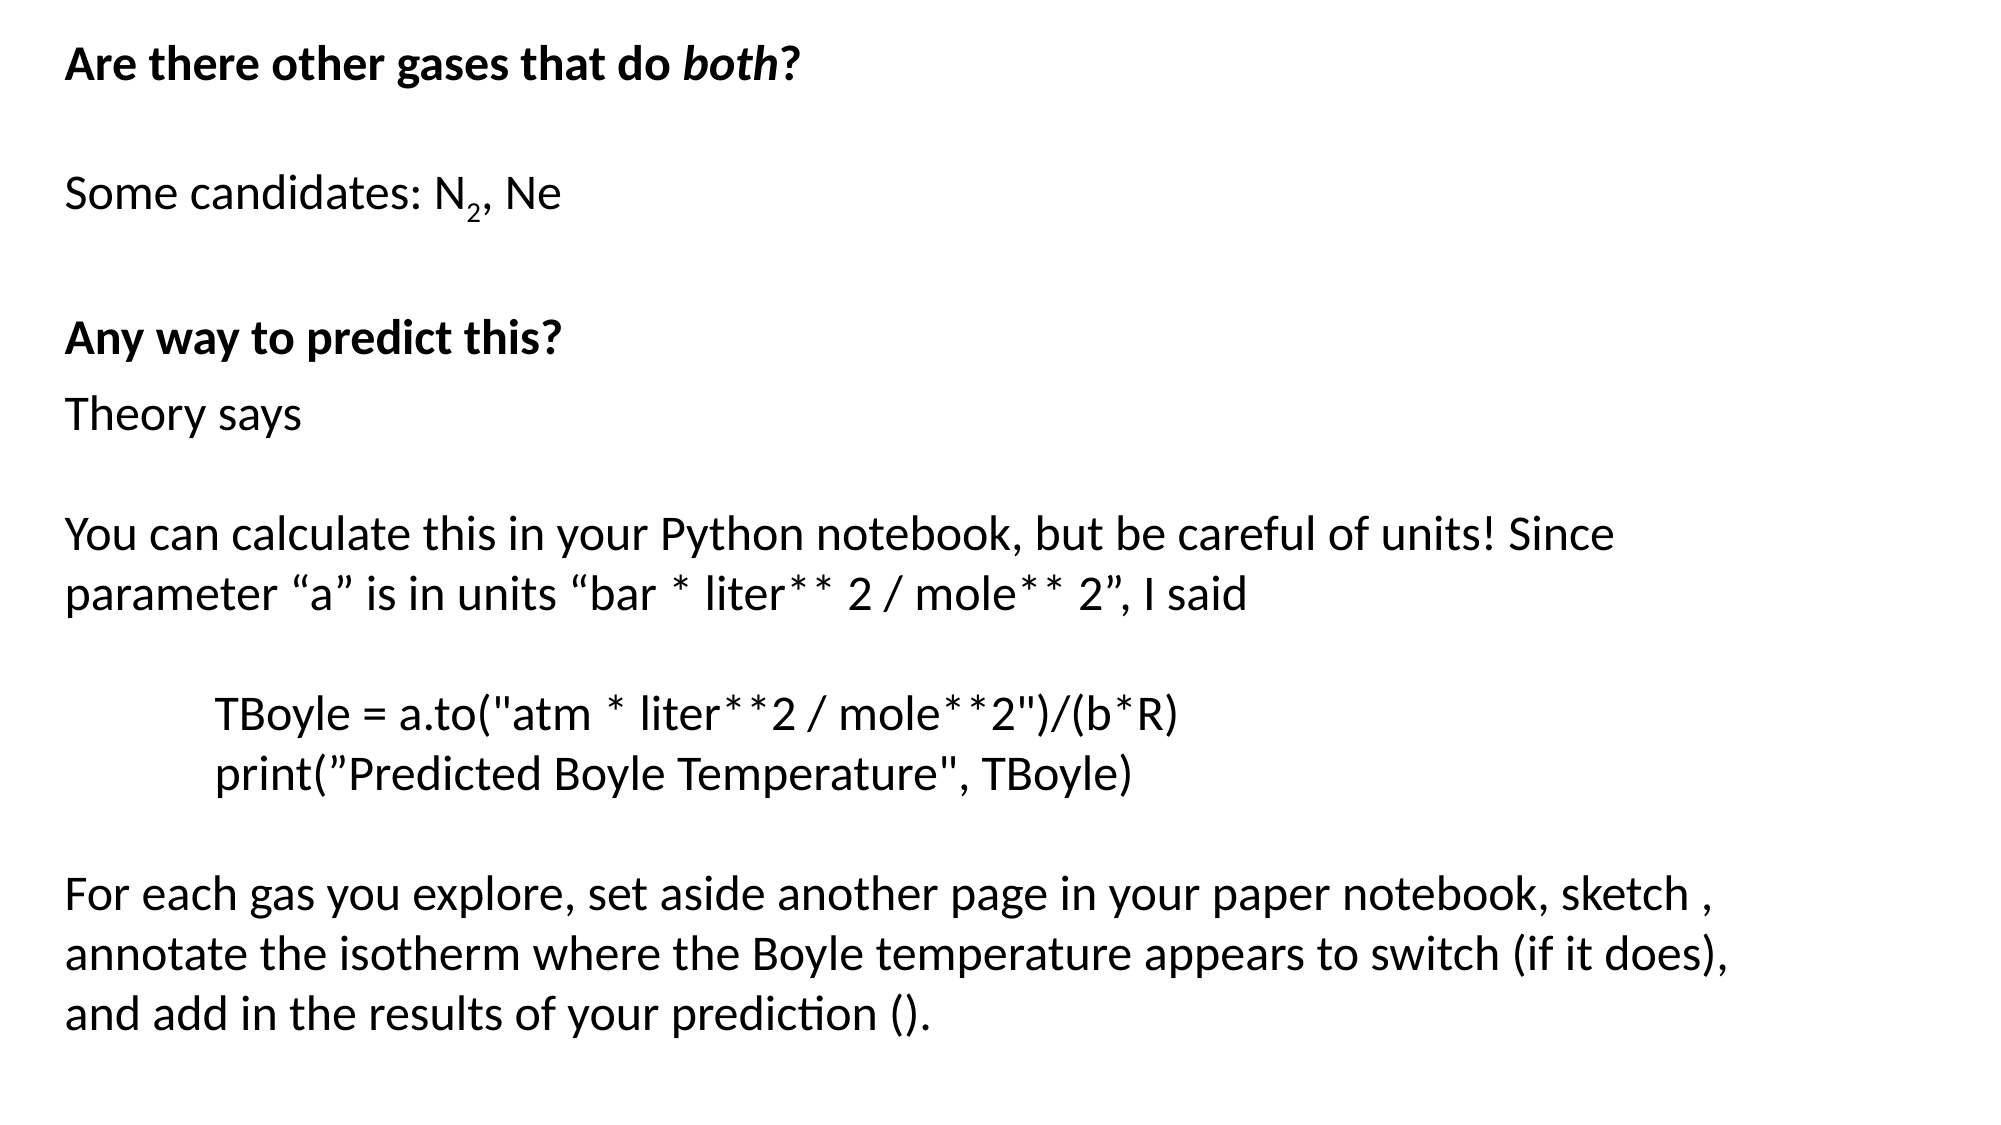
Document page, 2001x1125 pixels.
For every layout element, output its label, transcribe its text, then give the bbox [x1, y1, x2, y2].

text_box Are there other gases that do both? [49, 22, 1377, 98]
text_box Any way to predict this? [49, 297, 1377, 373]
text_box Some candidates: N2, Ne [49, 152, 1806, 236]
